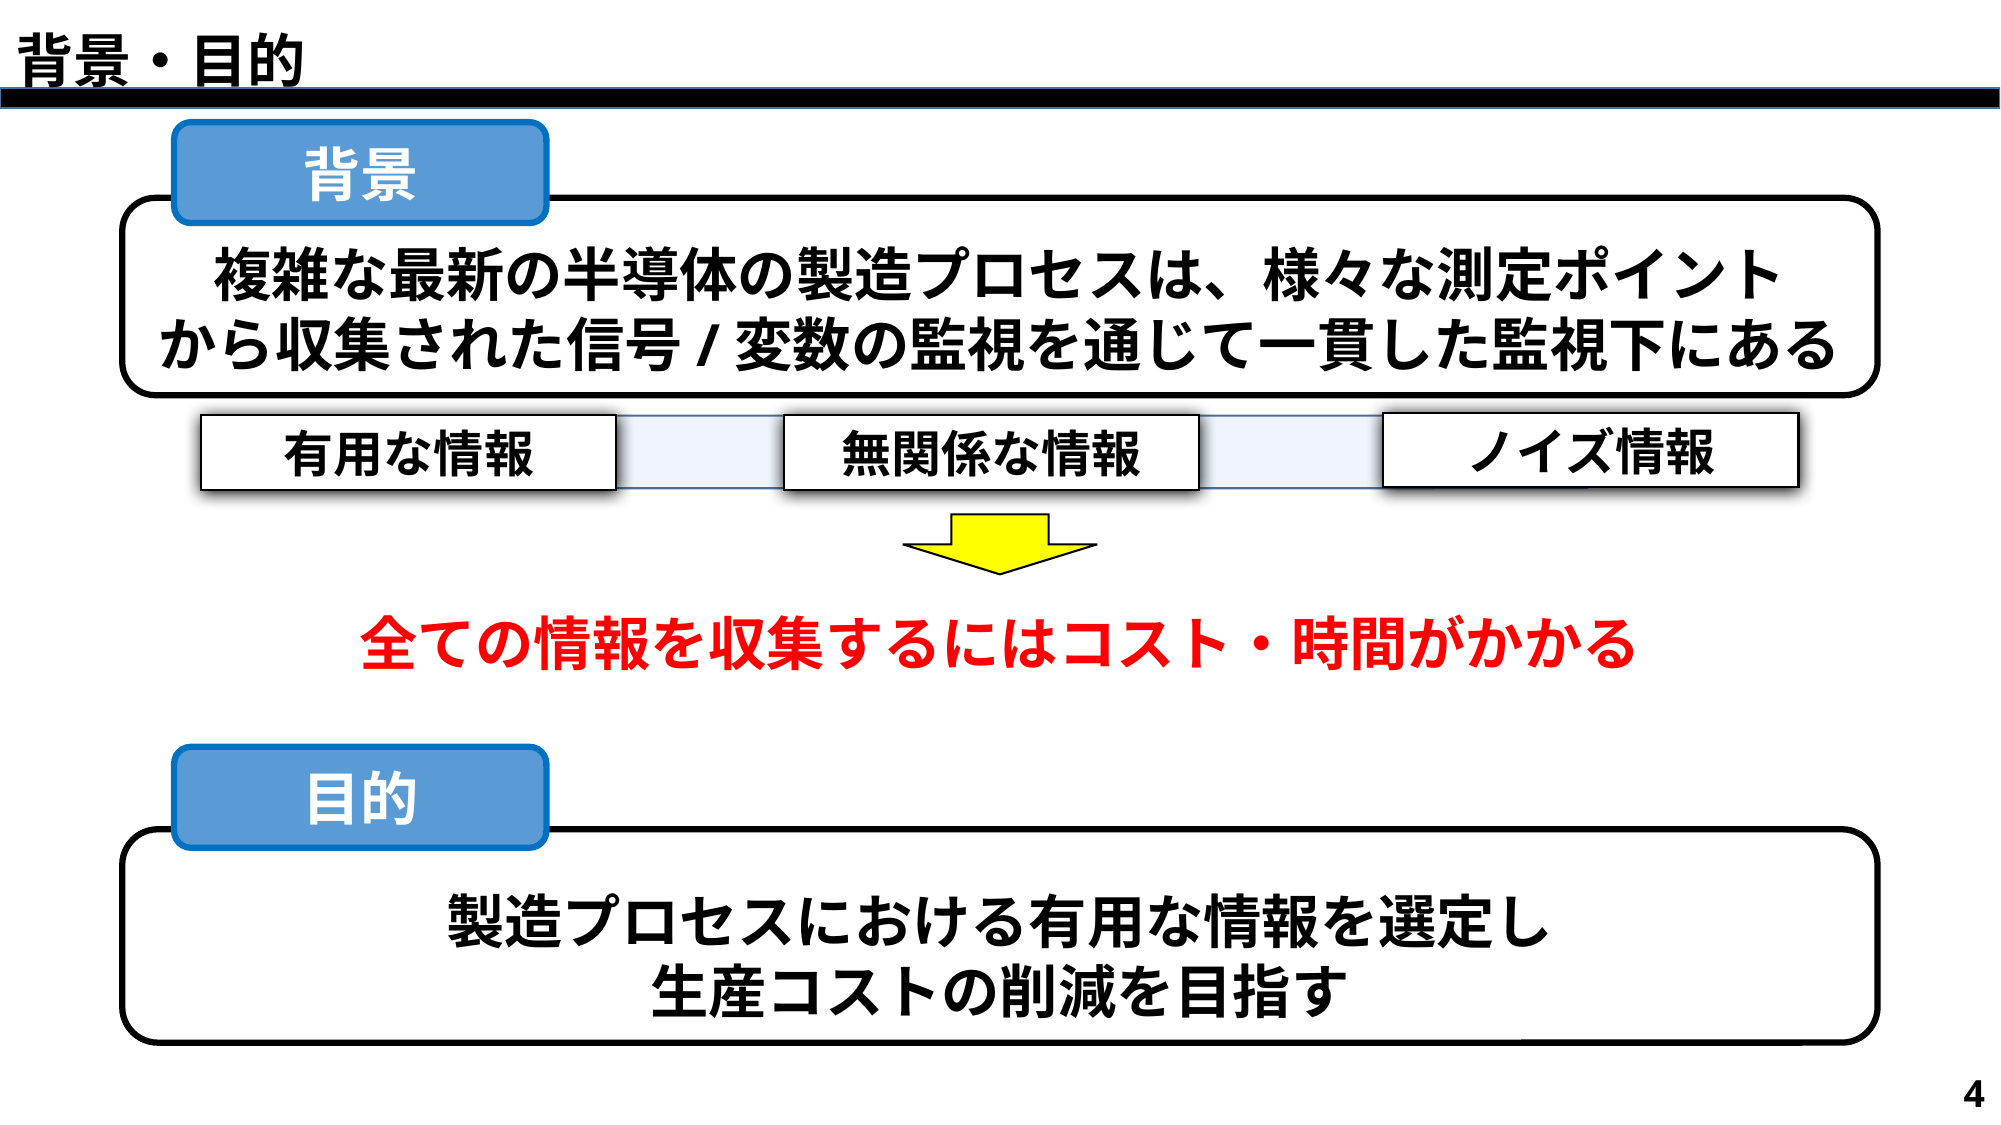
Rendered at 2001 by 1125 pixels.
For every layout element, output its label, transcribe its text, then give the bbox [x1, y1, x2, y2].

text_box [201, 412, 1799, 491]
text_box 背景 [173, 121, 548, 225]
text_box [902, 513, 1098, 576]
text_box 全ての情報を収集するにはコスト・時間がかかる [344, 599, 1656, 685]
slide_number 4 [1550, 1065, 2000, 1125]
title 背景・目的 [0, 0, 2000, 169]
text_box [122, 746, 1878, 1043]
text_box 複雑な最新の半導体の製造プロセスは、様々な測定ポイント から収集された信号/変数の監視を通じて一貫した監視下にある [121, 196, 1879, 397]
